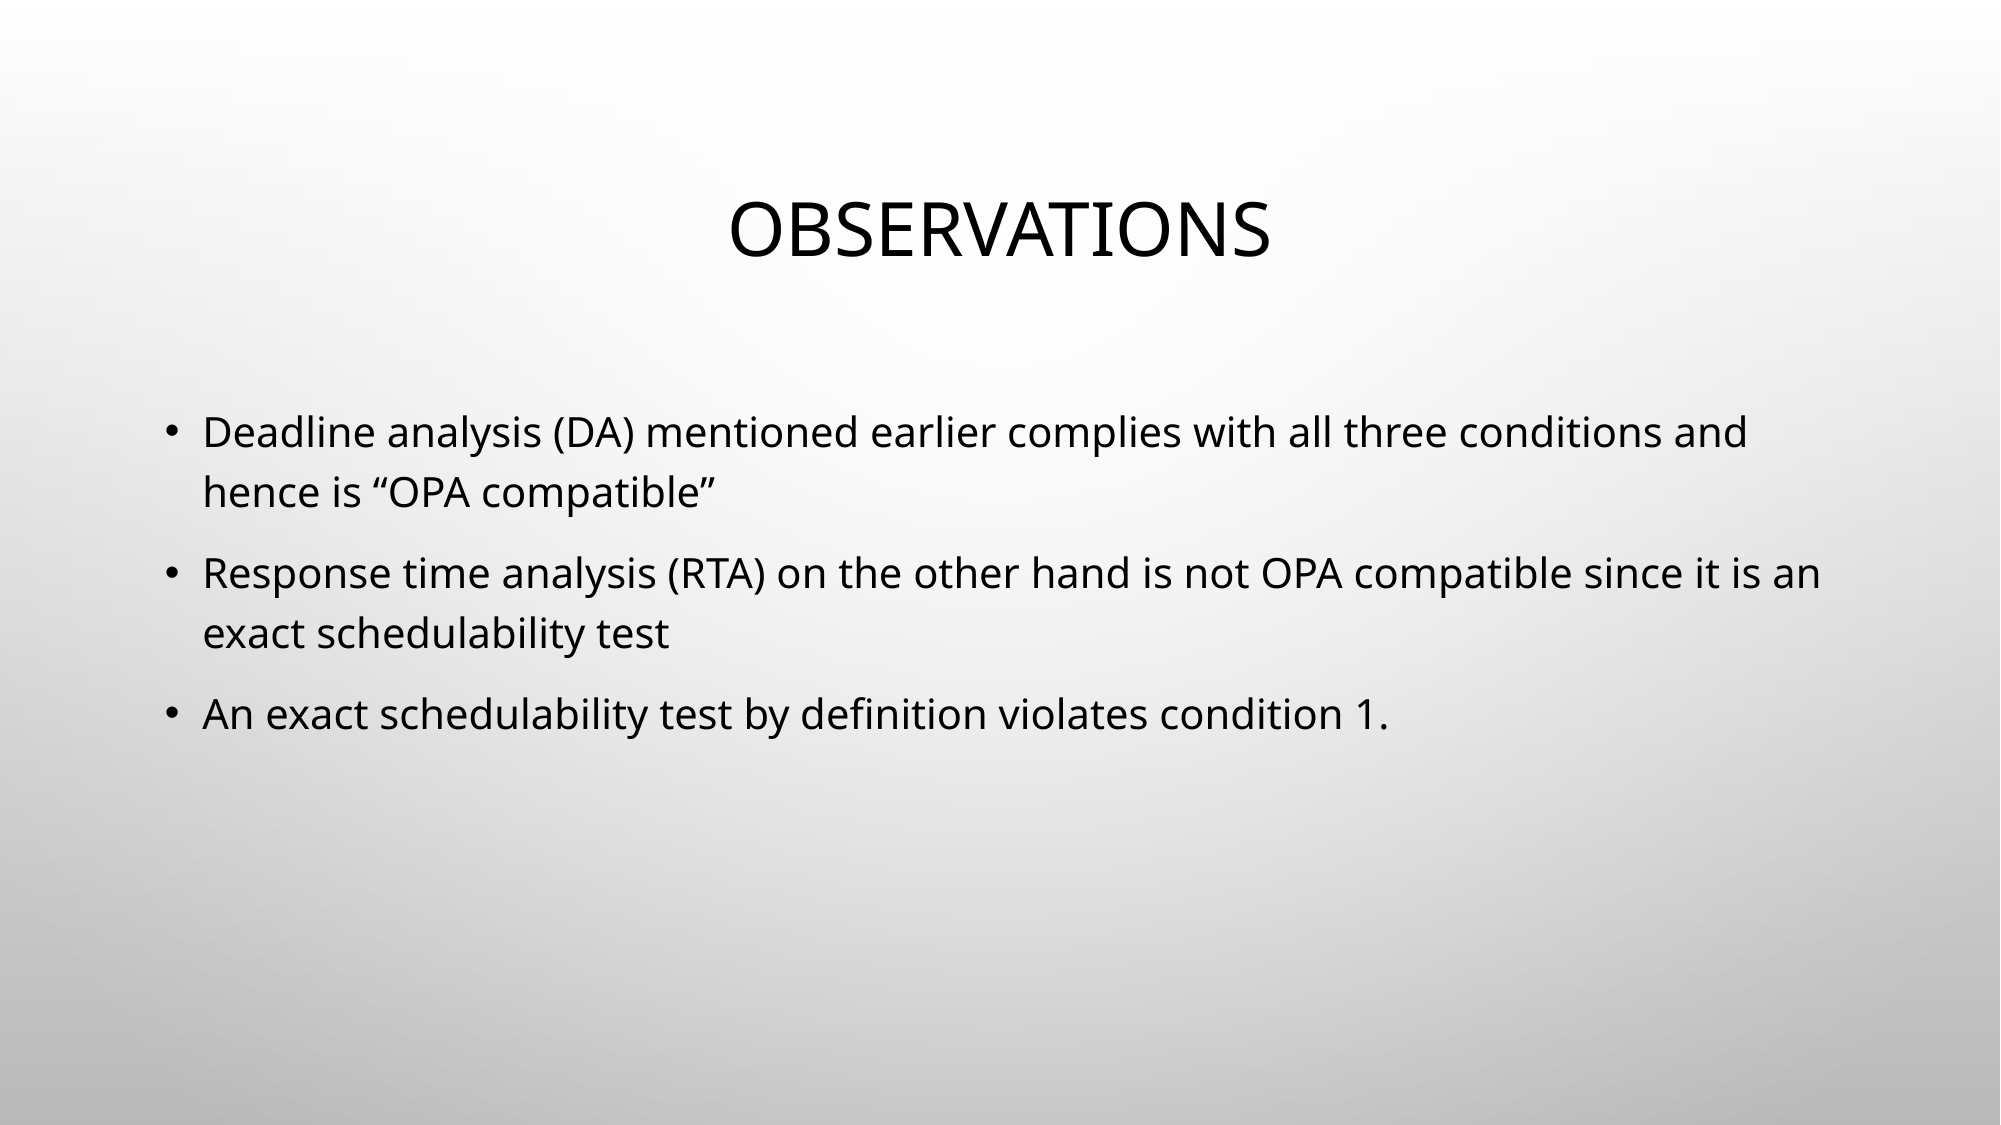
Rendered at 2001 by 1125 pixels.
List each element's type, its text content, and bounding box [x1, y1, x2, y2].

list Deadline analysis (DA) mentioned earlier complies with all three conditions and hence is “OPA compatible” Response time analysis (RTA) on the other hand is not OPA compatible since it is an exact schedulability test An exact schedulability test by definition violates condition 1. [149, 388, 1851, 950]
title Observations [149, 101, 1851, 364]
picture [0, 0, 2000, 1125]
